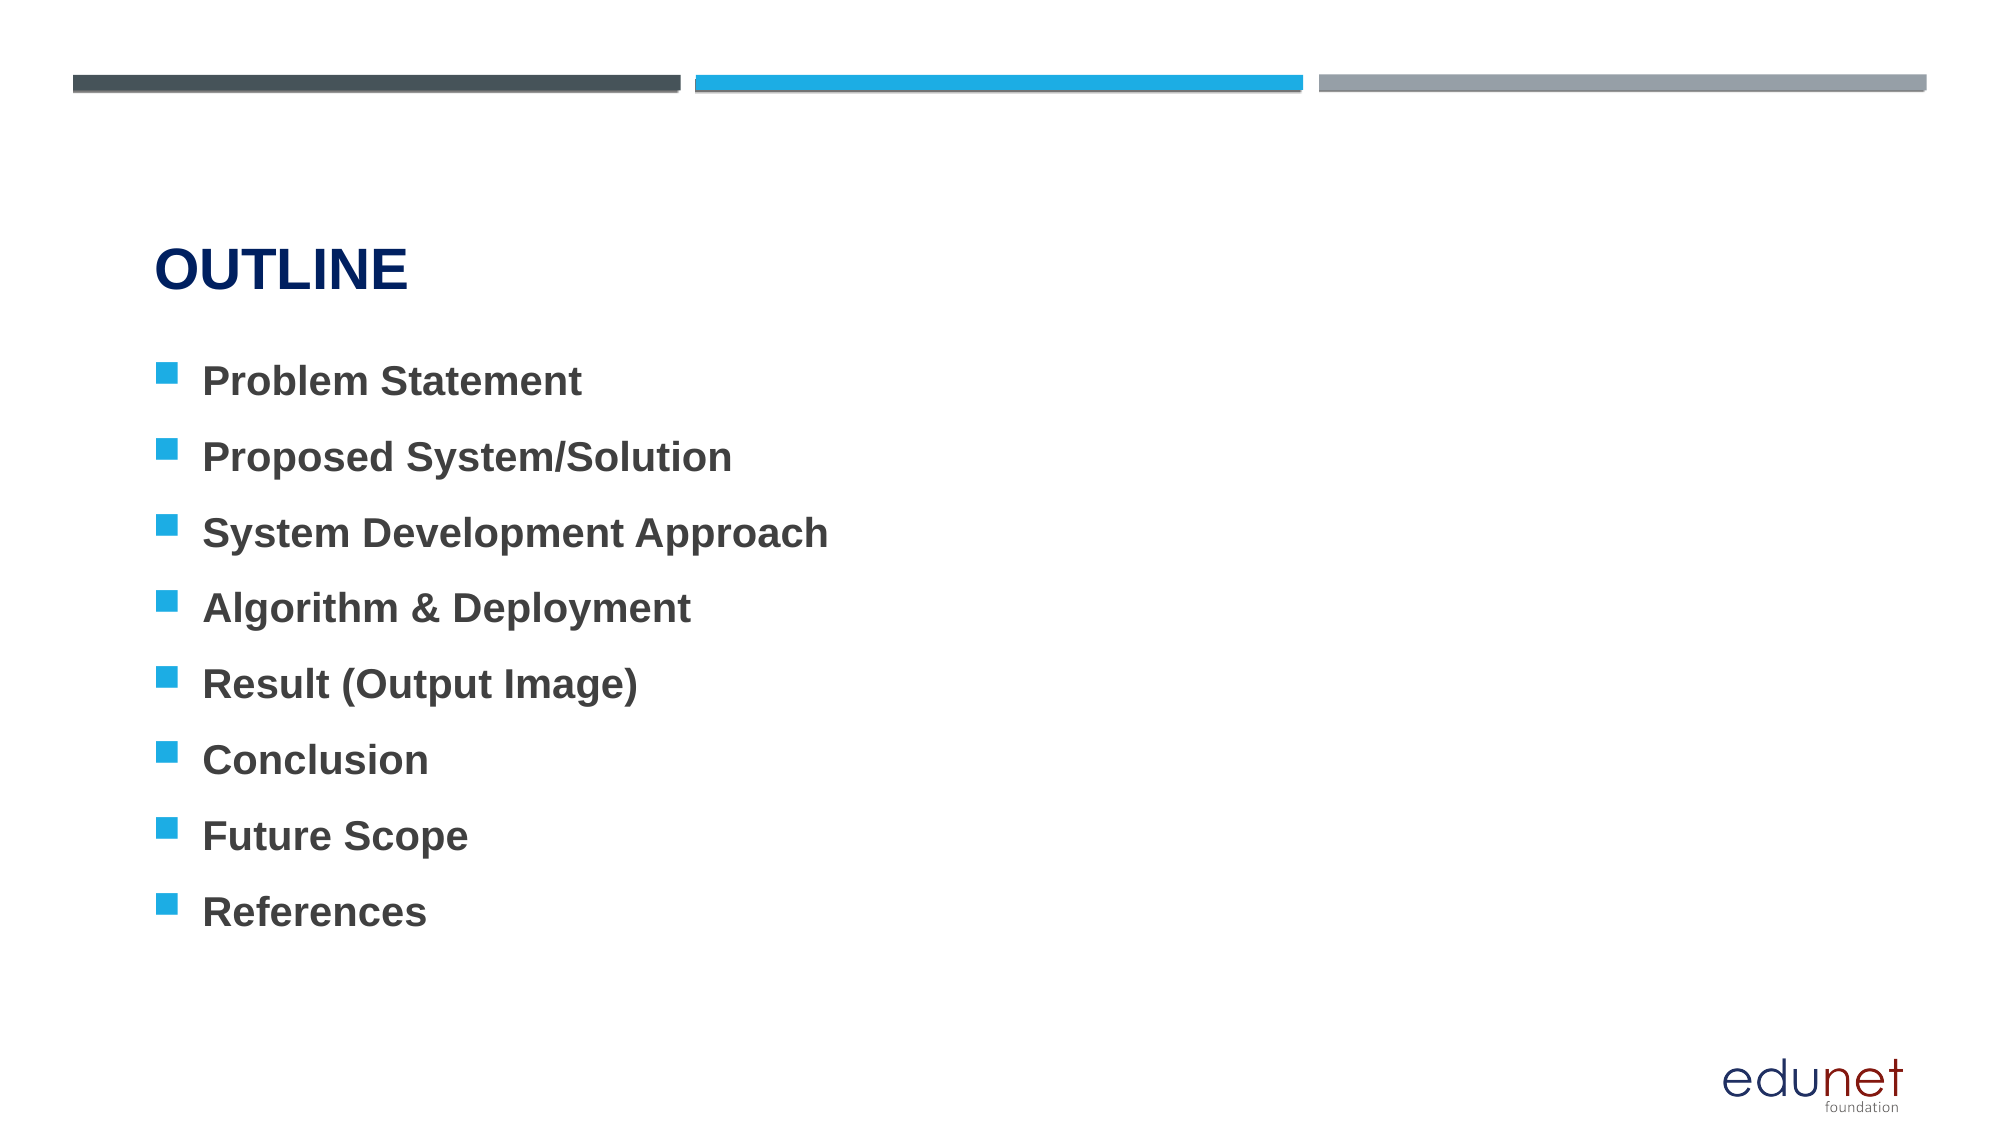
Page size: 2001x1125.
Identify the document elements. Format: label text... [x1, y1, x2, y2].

text_box OUTLINE [139, 91, 1865, 265]
text_box Problem Statement Proposed System/Solution System Development Approach Algorithm & Deployment Result (Output Image) Conclusion Future Scope References [137, 265, 1945, 1125]
